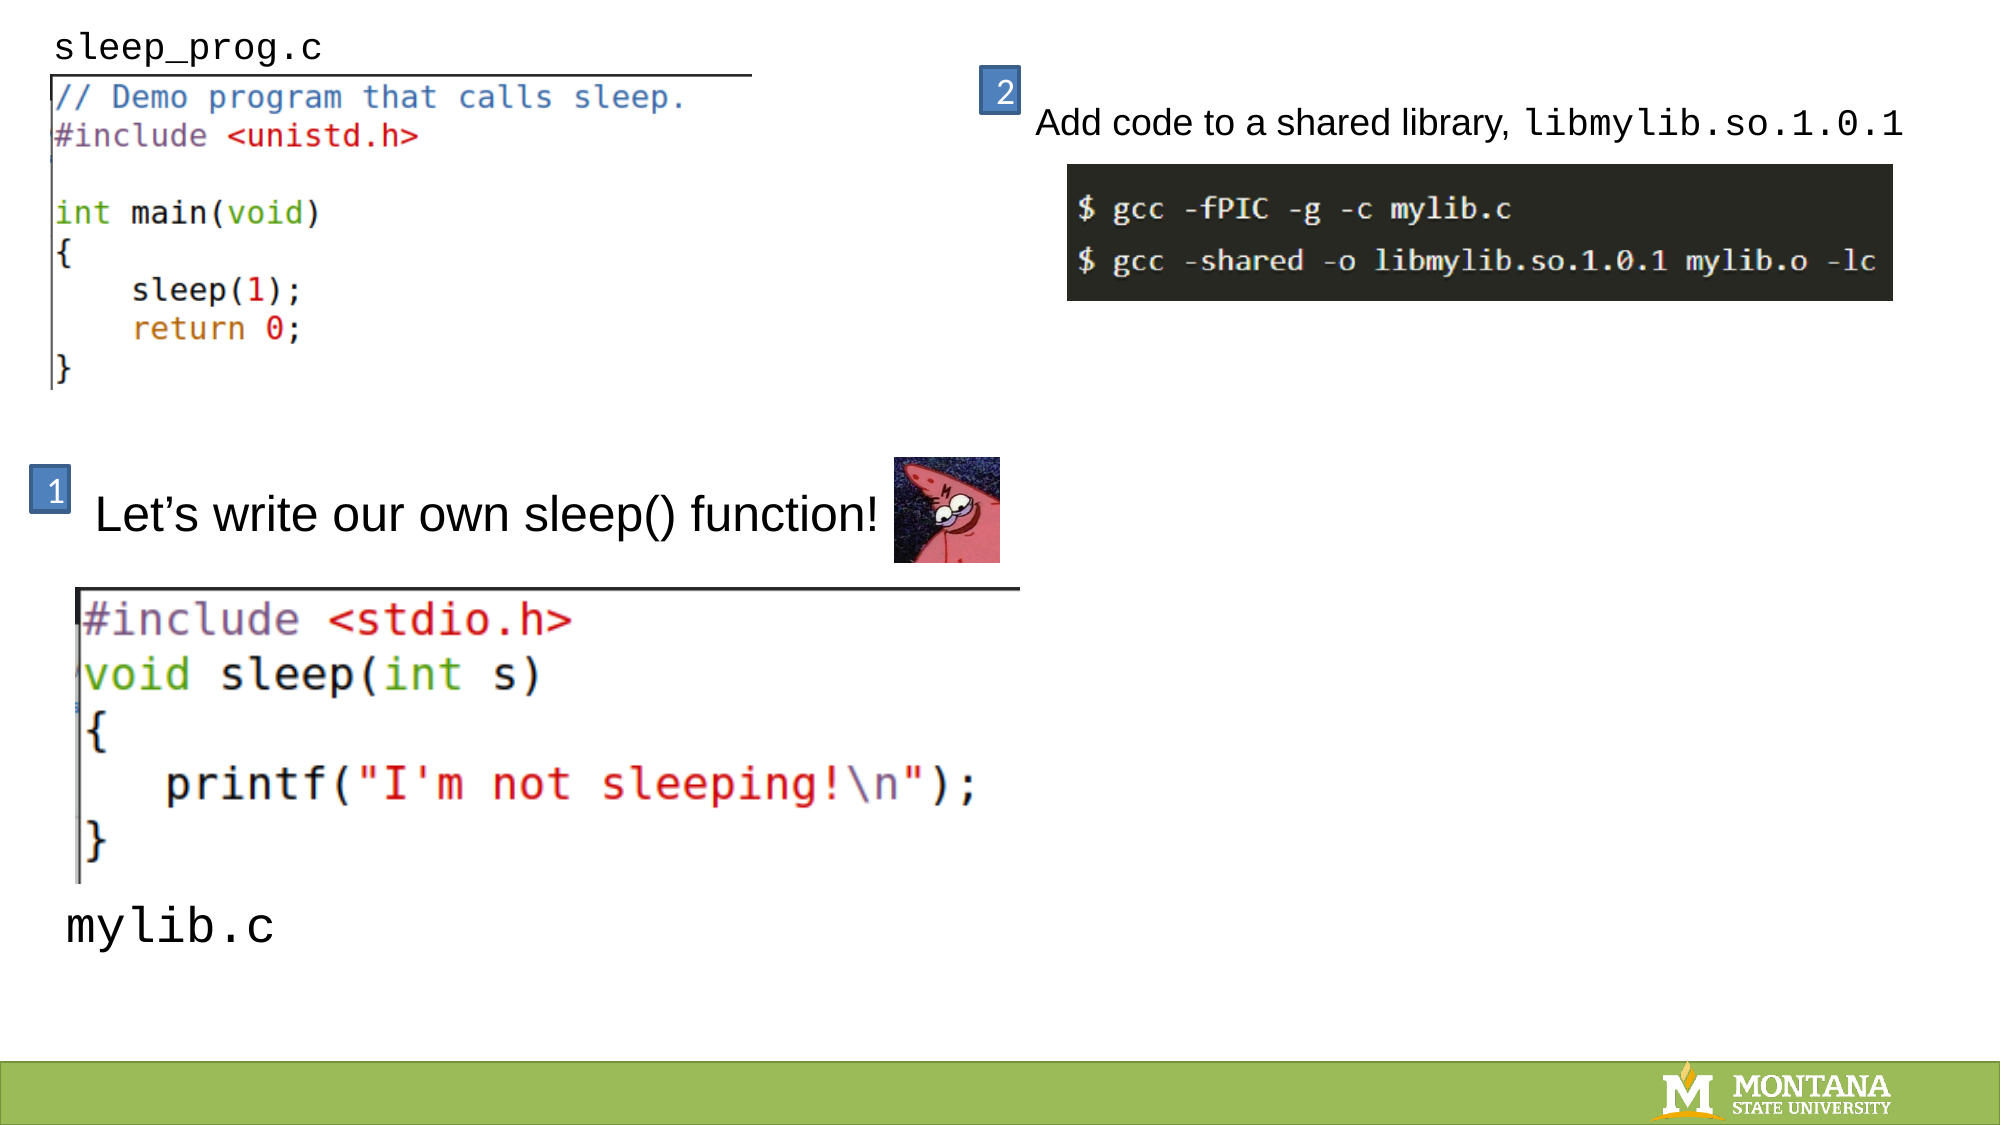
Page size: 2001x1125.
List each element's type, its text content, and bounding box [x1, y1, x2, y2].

picture [894, 457, 1001, 563]
text_box Add code to a shared library, libmylib.so.1.0.1 [1020, 90, 1920, 151]
text_box 2 [979, 65, 1021, 115]
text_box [0, 1060, 1647, 1125]
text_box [1892, 1060, 2000, 1125]
picture [74, 587, 1020, 884]
text_box 1 [29, 464, 71, 514]
text_box sleep_prog.c [38, 14, 339, 75]
picture [1067, 163, 1894, 301]
picture [1649, 1060, 1892, 1122]
text_box mylib.c [51, 884, 291, 960]
picture [49, 74, 752, 390]
text_box Let’s write our own sleep() function! [79, 473, 889, 549]
